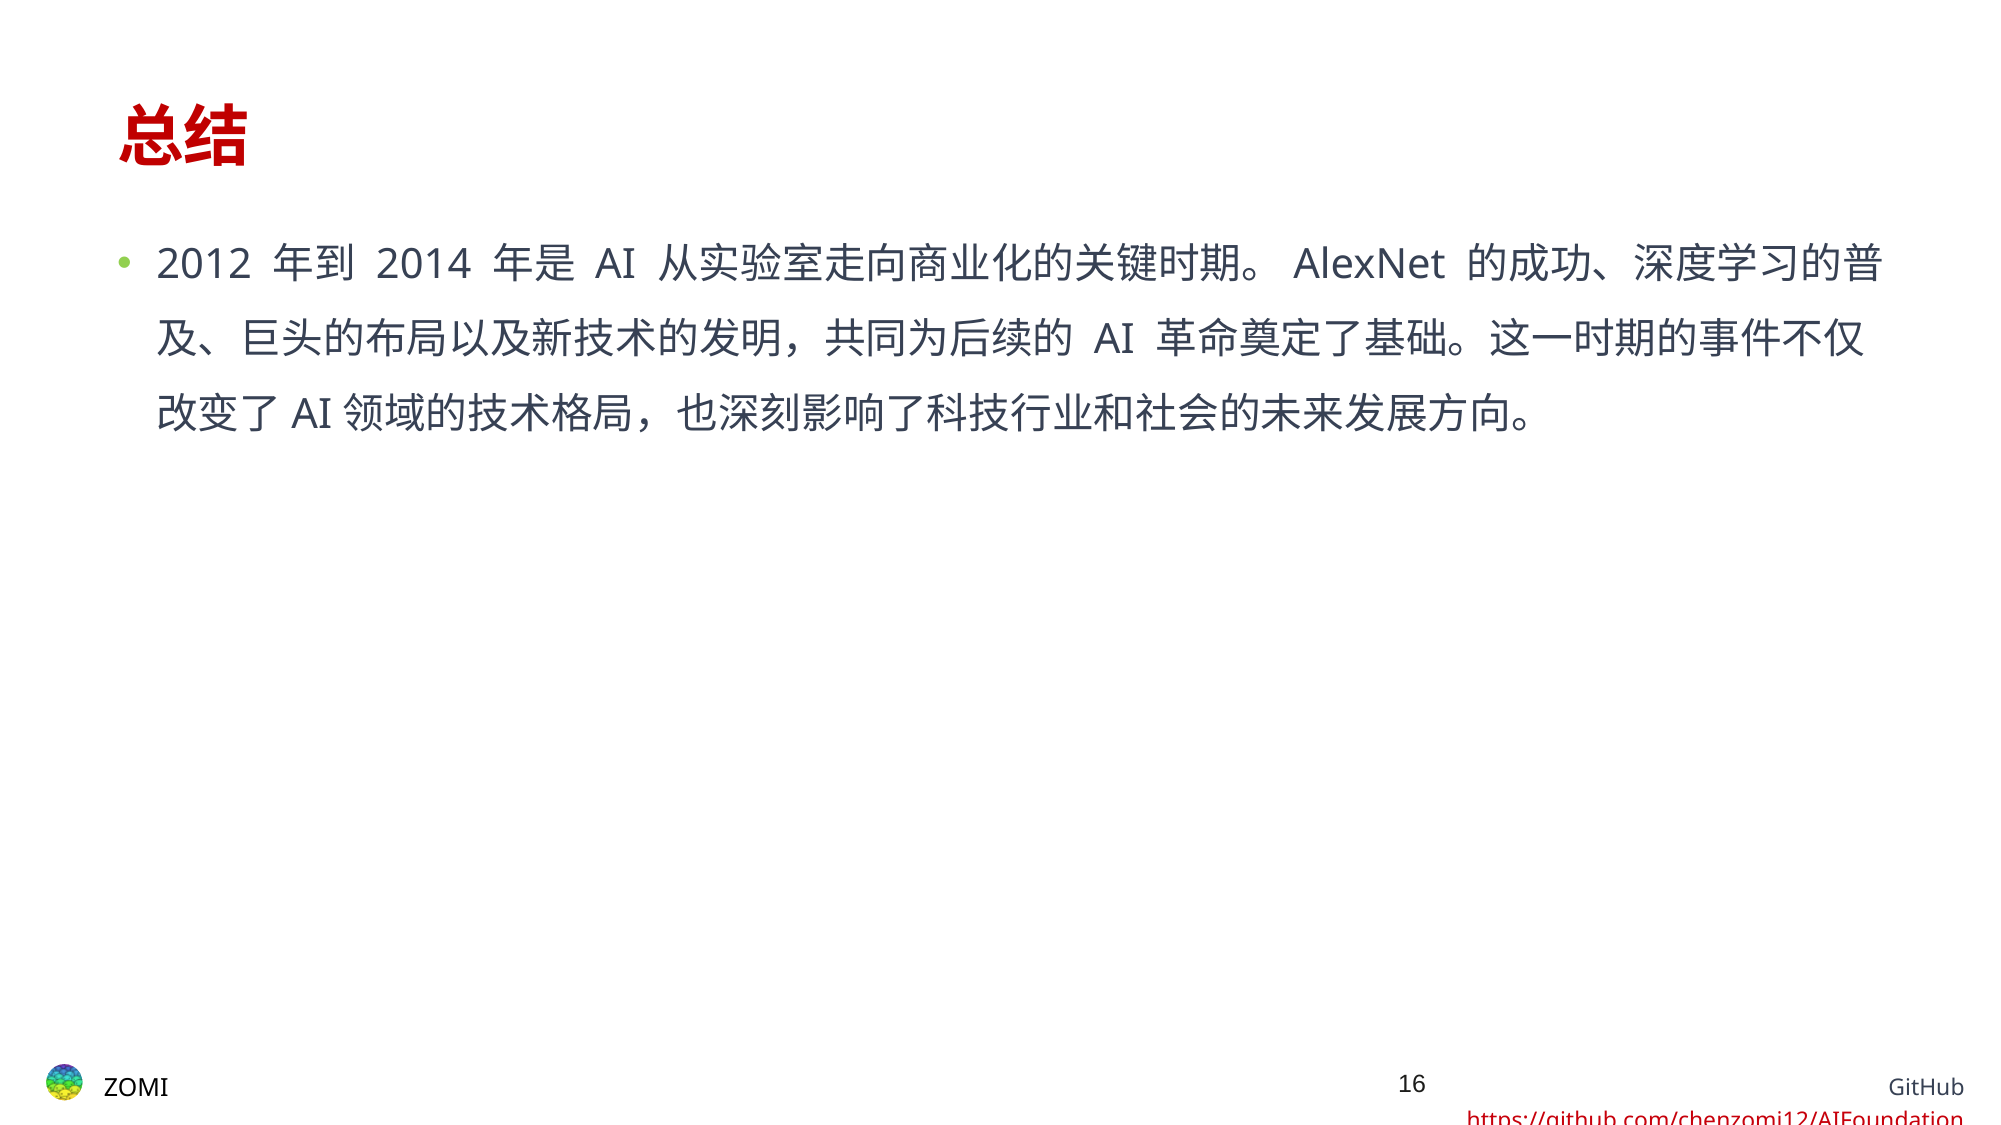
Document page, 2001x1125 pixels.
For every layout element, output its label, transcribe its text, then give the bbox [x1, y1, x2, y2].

title 总结 [102, 85, 1901, 183]
picture [47, 1065, 82, 1100]
list 2012 年到 2014 年是 AI 从实验室走向商业化的关键时期。AlexNet 的成功、深度学习的普及、巨头的布局以及新技术的发明，共同为后续的 AI 革命奠定了基础。这一时期的事件不仅改变了AI领域的技术格局，也深刻影响了科技行业和社会的未来发展方向。 [102, 204, 1901, 1043]
